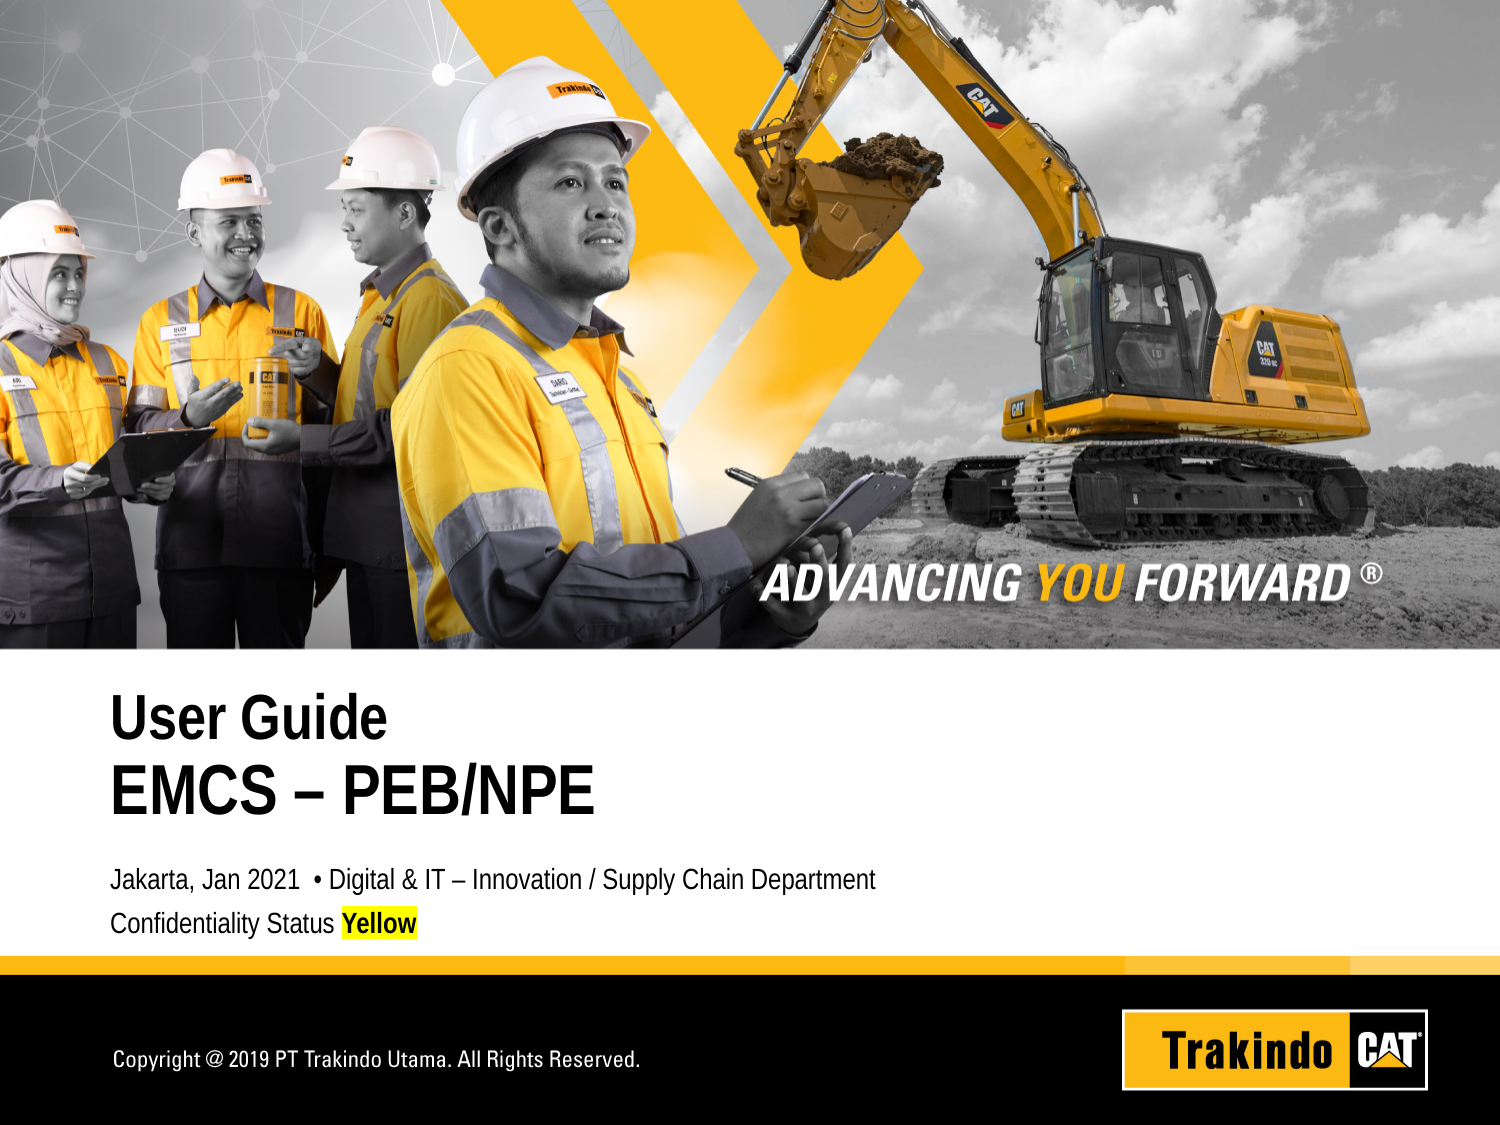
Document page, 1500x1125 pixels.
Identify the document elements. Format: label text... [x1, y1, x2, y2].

picture [0, 0, 1500, 1125]
text_box Jakarta, Jan 2021 • Digital & IT – Innovation / Supply Chain Department [95, 835, 1160, 903]
text_box Confidentiality Status Yellow [95, 903, 1160, 947]
text_box User Guide EMCS – PEB/NPE [95, 677, 1436, 838]
